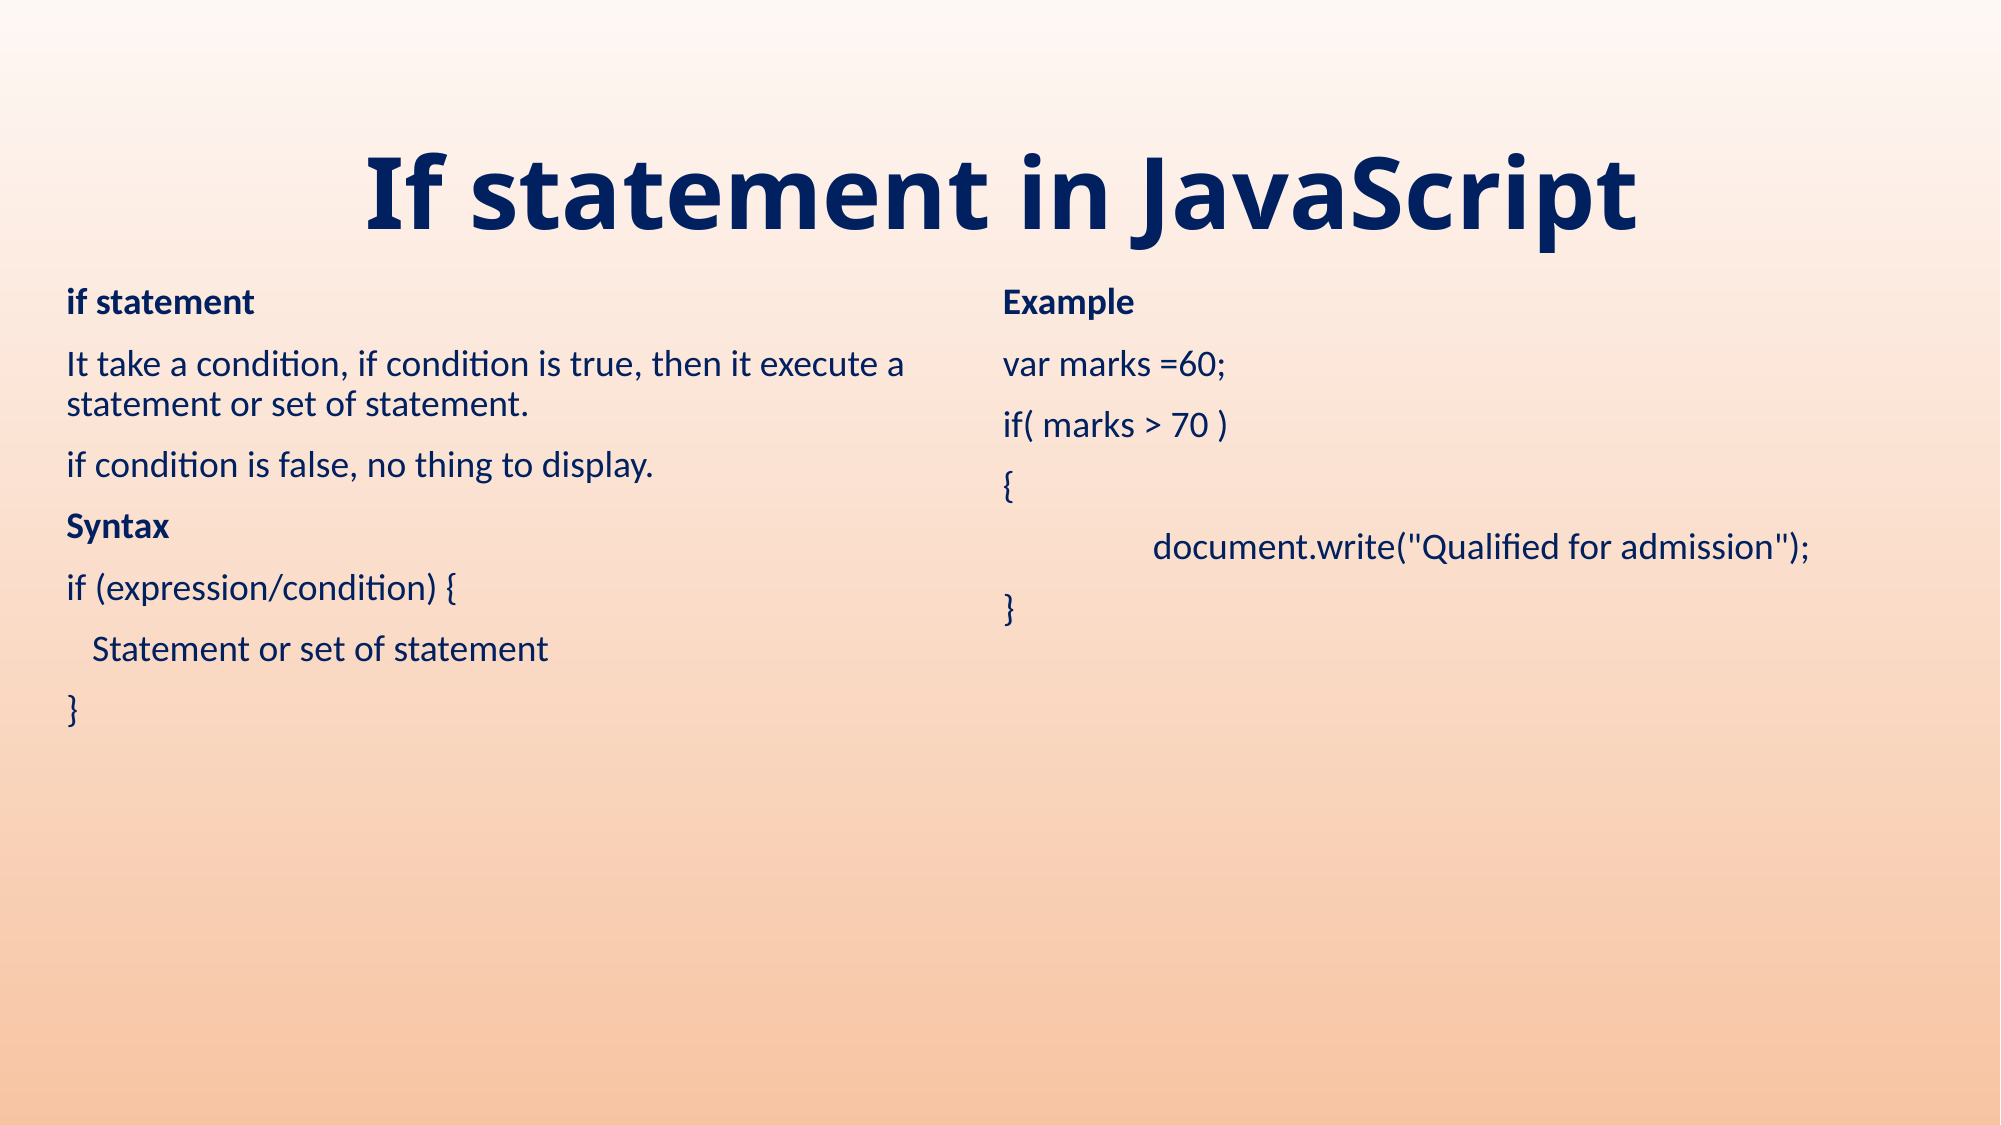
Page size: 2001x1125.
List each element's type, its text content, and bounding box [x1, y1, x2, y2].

title If statement in JavaScript [51, 135, 1955, 259]
subtitle if statement It take a condition, if condition is true, then it execute a statement or set of statement. if condition is false, no thing to display. Syntax if (expression/condition) { Statement or set of statement } Example var marks =60; if( marks > 70 ) { document.write("Qualified for admission"); } [51, 274, 1955, 1063]
